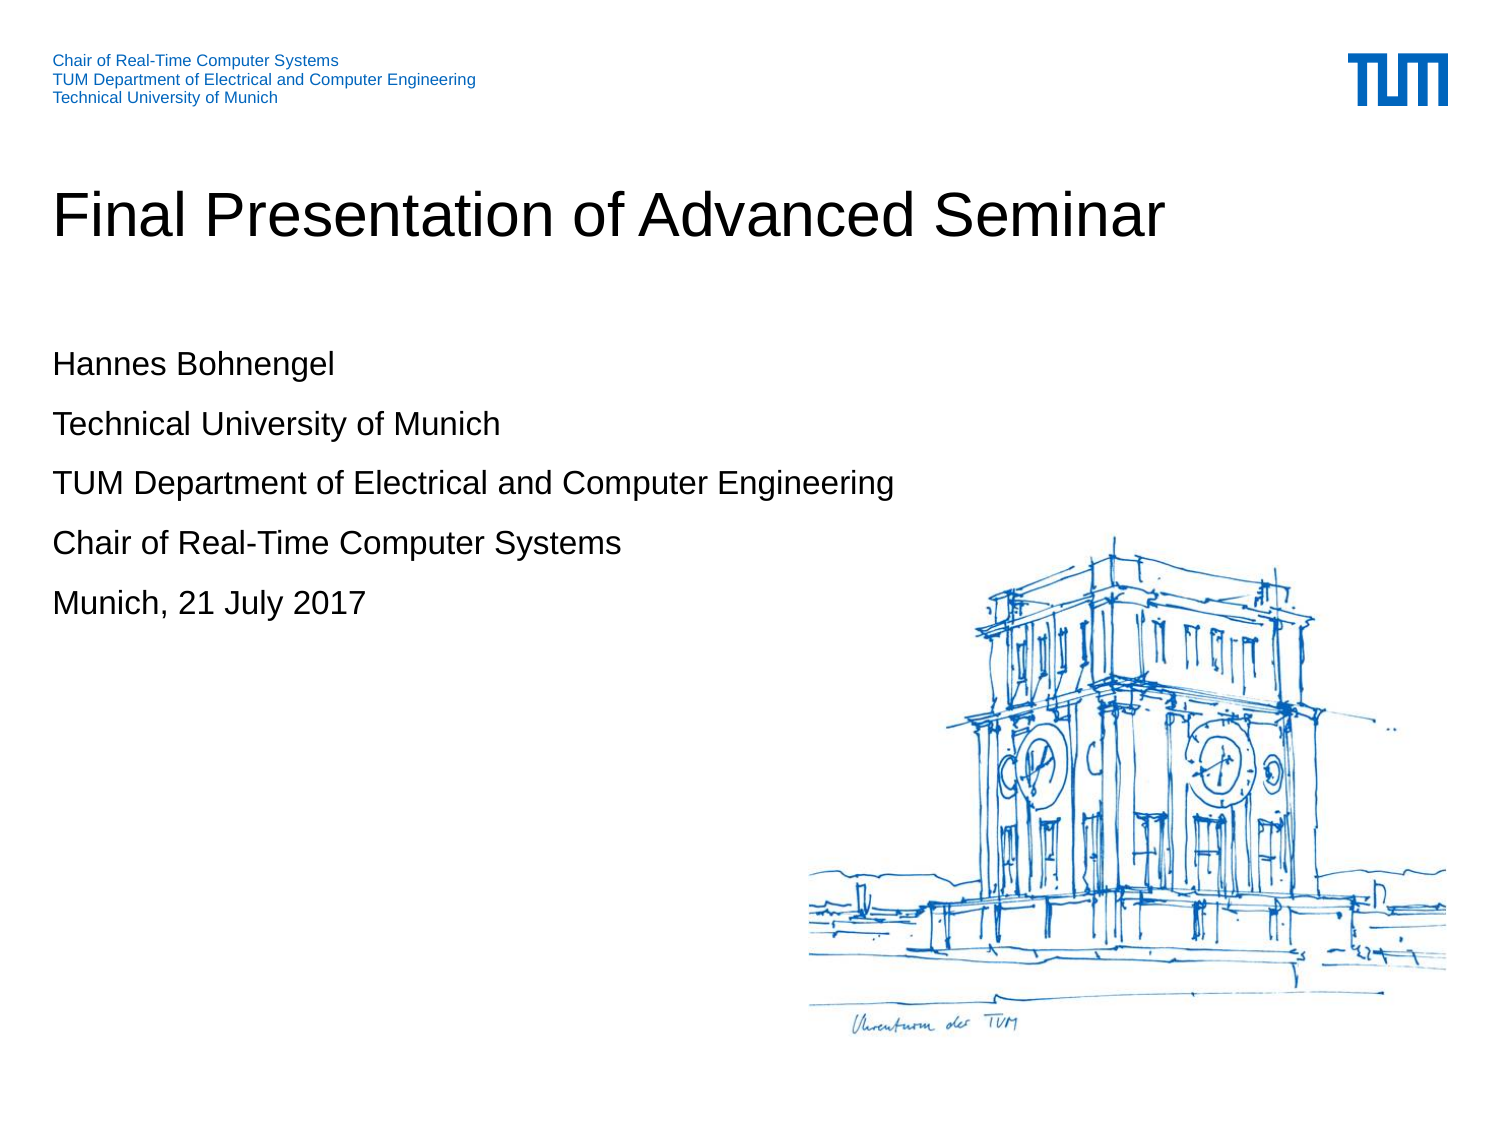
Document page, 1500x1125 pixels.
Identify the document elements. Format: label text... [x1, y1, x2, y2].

picture [807, 500, 1447, 1059]
list Hannes Bohnengel Technical University of Munich TUM Department of Electrical and Computer Engineering Chair of Real-Time Computer Systems Munich, 21 July 2017 [52, 321, 1449, 665]
title Final Presentation of Advanced Seminar [52, 162, 1449, 243]
